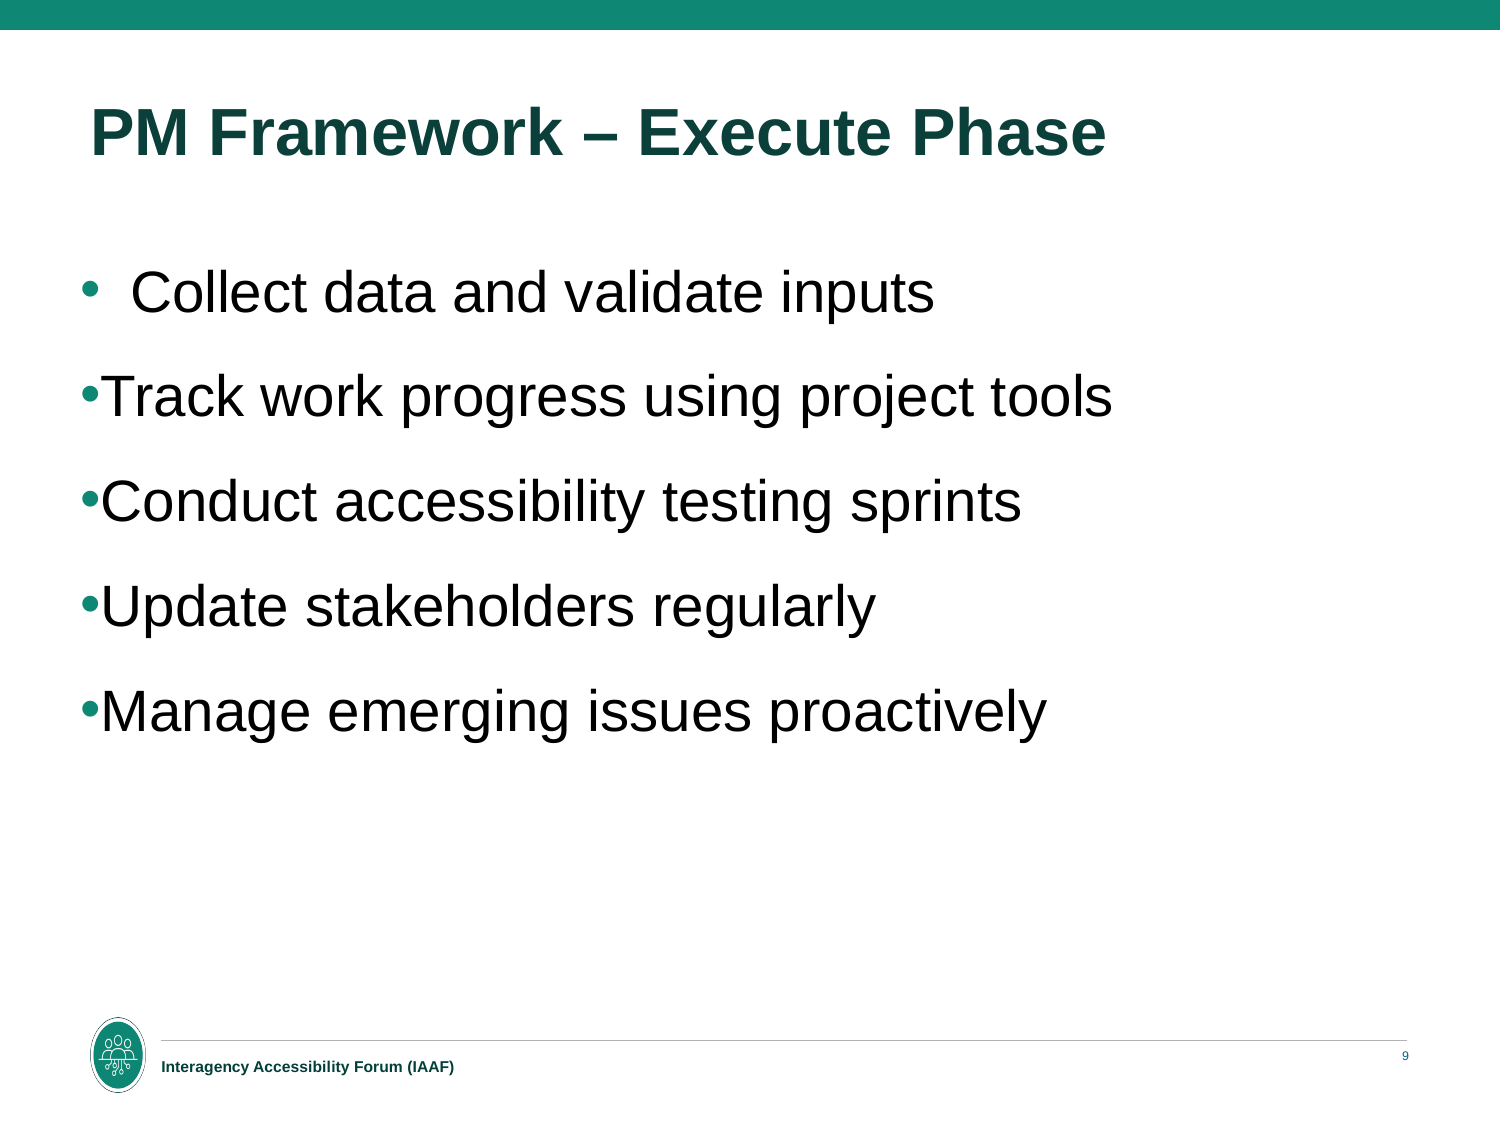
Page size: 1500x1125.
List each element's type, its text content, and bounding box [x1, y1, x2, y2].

title PM Framework – Execute Phase [90, 90, 1410, 171]
picture [90, 1017, 146, 1093]
list Collect data and validate inputs Track work progress using project tools Conduct accessibility testing sprints Update stakeholders regularly Manage emerging issues proactively [65, 246, 1435, 1012]
slide_number 9 [1343, 1040, 1410, 1071]
